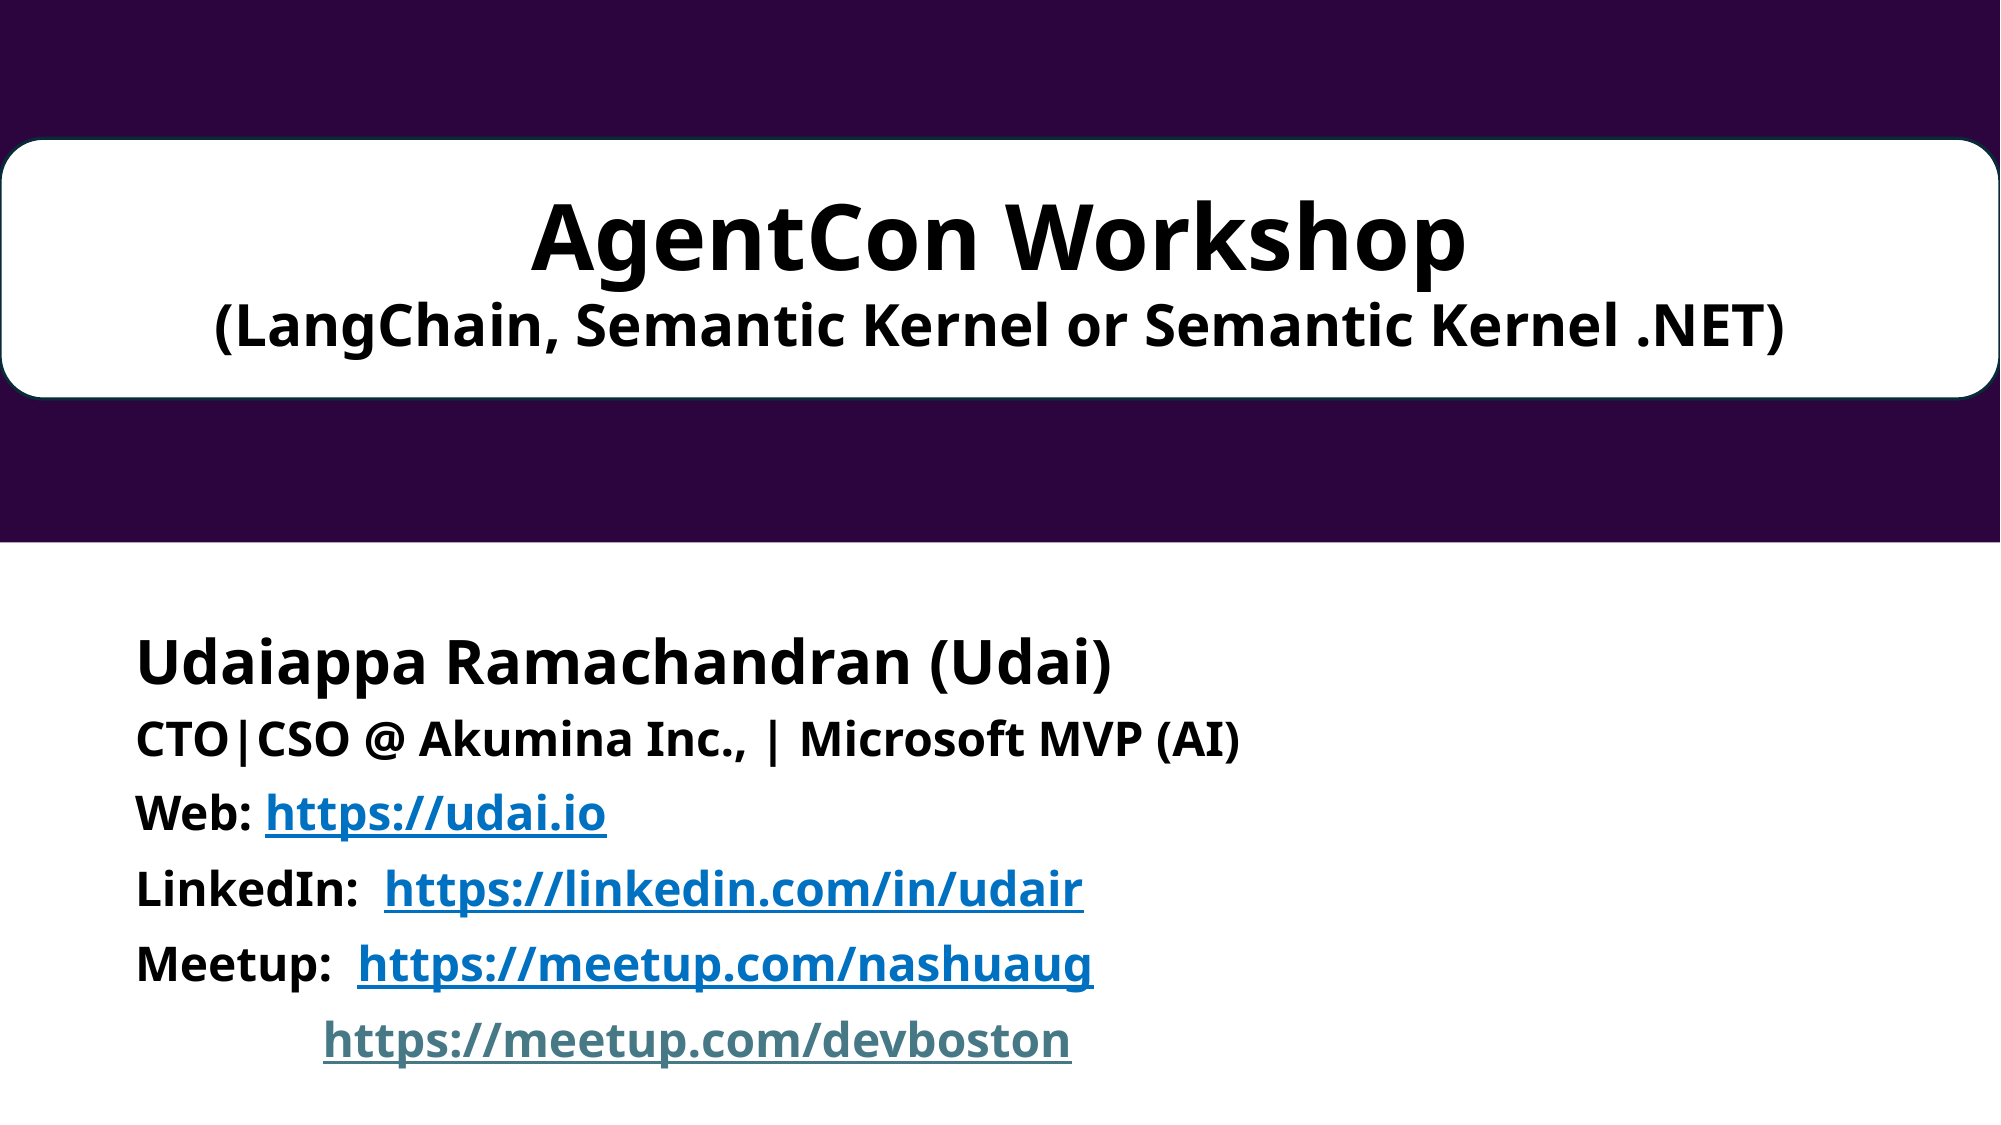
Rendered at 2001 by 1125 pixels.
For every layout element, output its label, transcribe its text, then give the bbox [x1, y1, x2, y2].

title [0, 0, 2000, 167]
text_box AgentCon Workshop (LangChain, Semantic Kernel or Semantic Kernel .NET) [0, 136, 2000, 401]
list Udaiappa Ramachandran (Udai) CTO|CSO @ Akumina Inc., | Microsoft MVP (AI) Web: https://udai.io LinkedIn: https://linkedin.com/in/udair Meetup: https://meetup.com/nashuaug https://meetup.com/devboston [120, 624, 1915, 1077]
title [0, 371, 2000, 543]
